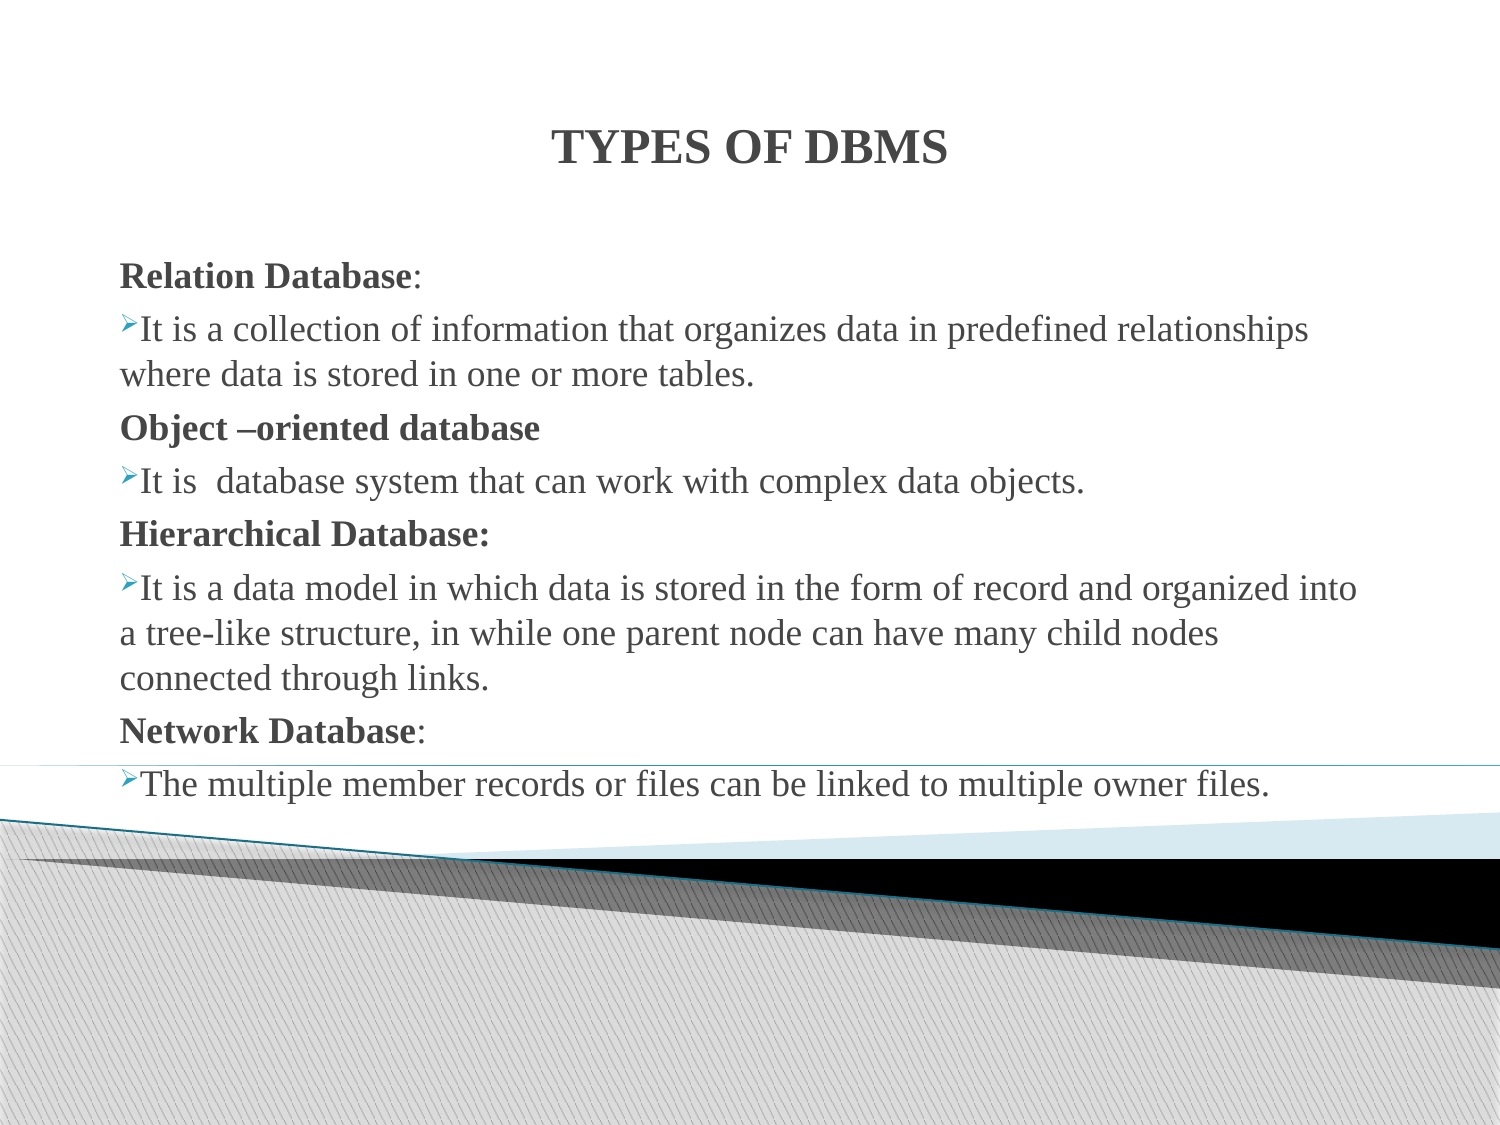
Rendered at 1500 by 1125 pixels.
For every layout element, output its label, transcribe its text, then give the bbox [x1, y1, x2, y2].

subtitle Relation Database: It is a collection of information that organizes data in predefined relationships where data is stored in one or more tables. Object –oriented database It is database system that can work with complex data objects. Hierarchical Database: It is a data model in which data is stored in the form of record and organized into a tree-like structure, in while one parent node can have many child nodes connected through links. Network Database: The multiple member records or files can be linked to multiple owner files. [112, 243, 1388, 823]
picture [5, 859, 1500, 989]
title TYPES OF DBMS [112, 54, 1388, 232]
